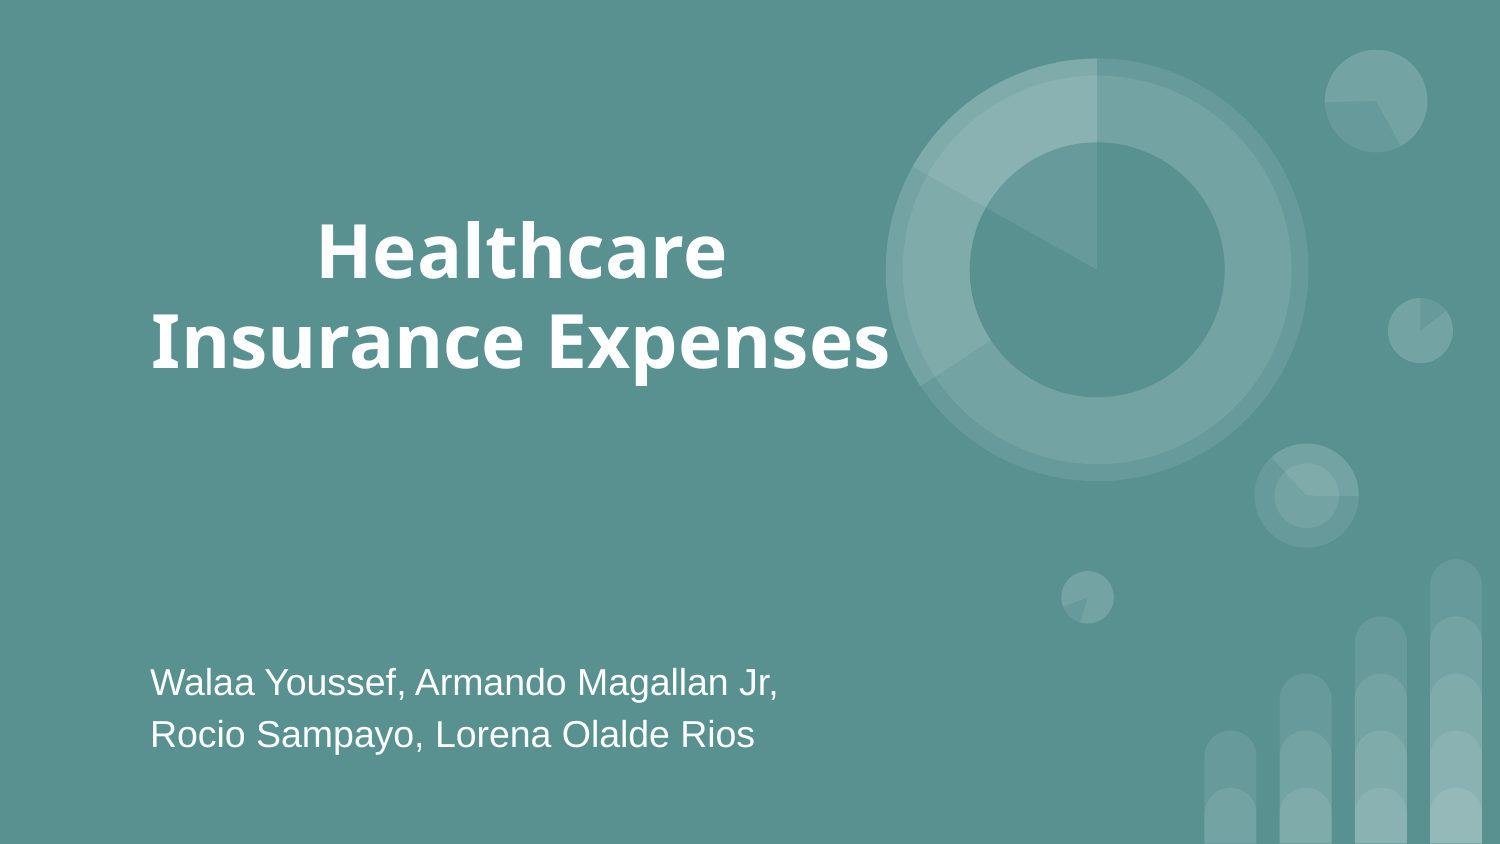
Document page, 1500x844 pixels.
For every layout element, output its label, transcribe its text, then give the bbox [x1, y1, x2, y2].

title Healthcare Insurance Expenses [135, 139, 908, 447]
subtitle Walaa Youssef, Armando Magallan Jr, Rocio Sampayo, Lorena Olalde Rios [135, 636, 834, 807]
